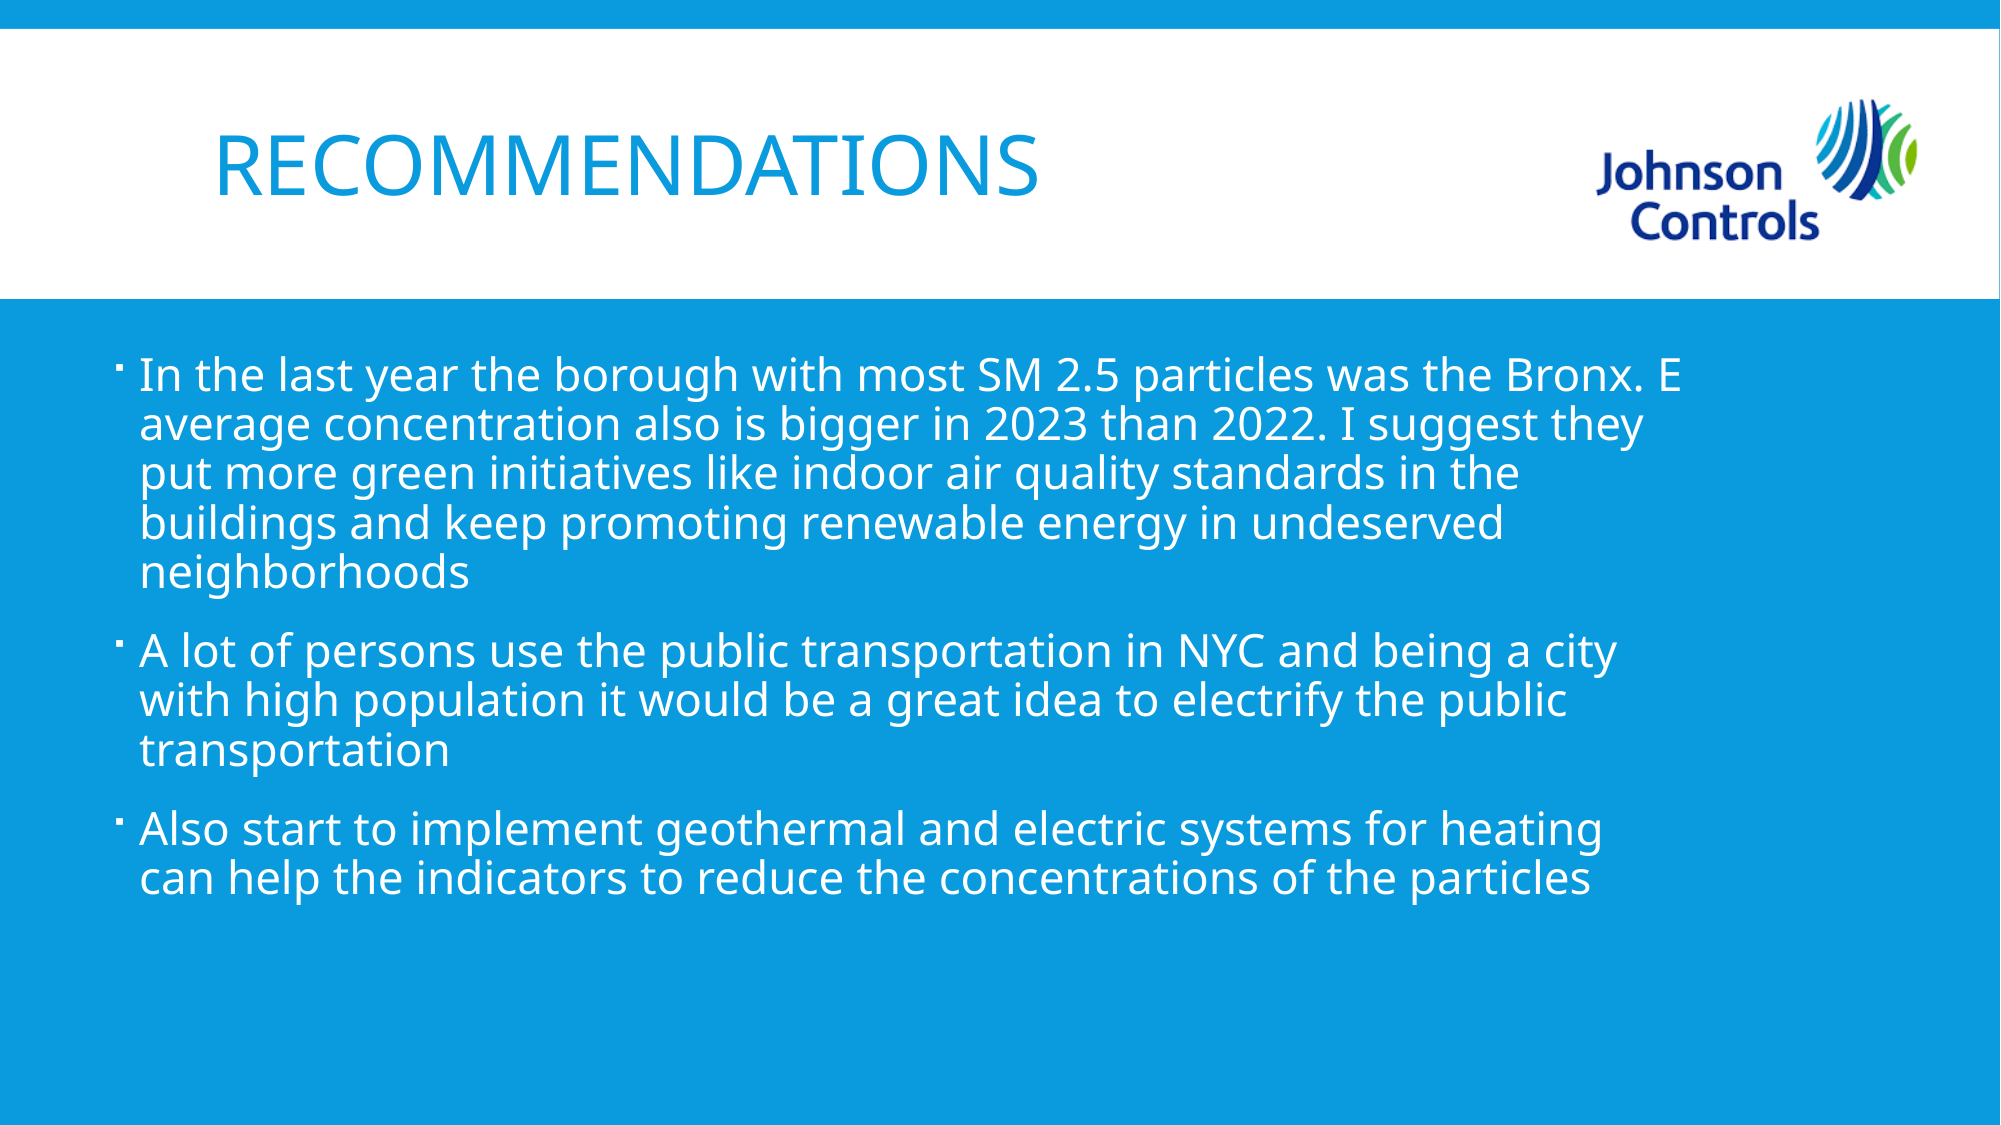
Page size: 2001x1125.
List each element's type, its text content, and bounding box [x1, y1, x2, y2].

picture [1550, 67, 1962, 274]
title Recommendations [197, 46, 1803, 295]
list In the last year the borough with most SM 2.5 particles was the Bronx. E average concentration also is bigger in 2023 than 2022. I suggest they put more green initiatives like indoor air quality standards in the buildings and keep promoting renewable energy in undeserved neighborhoods A lot of persons use the public transportation in NYC and being a city with high population it would be a great idea to electrify the public transportation Also start to implement geothermal and electric systems for heating can help the indicators to reduce the concentrations of the particles [94, 344, 1700, 1035]
